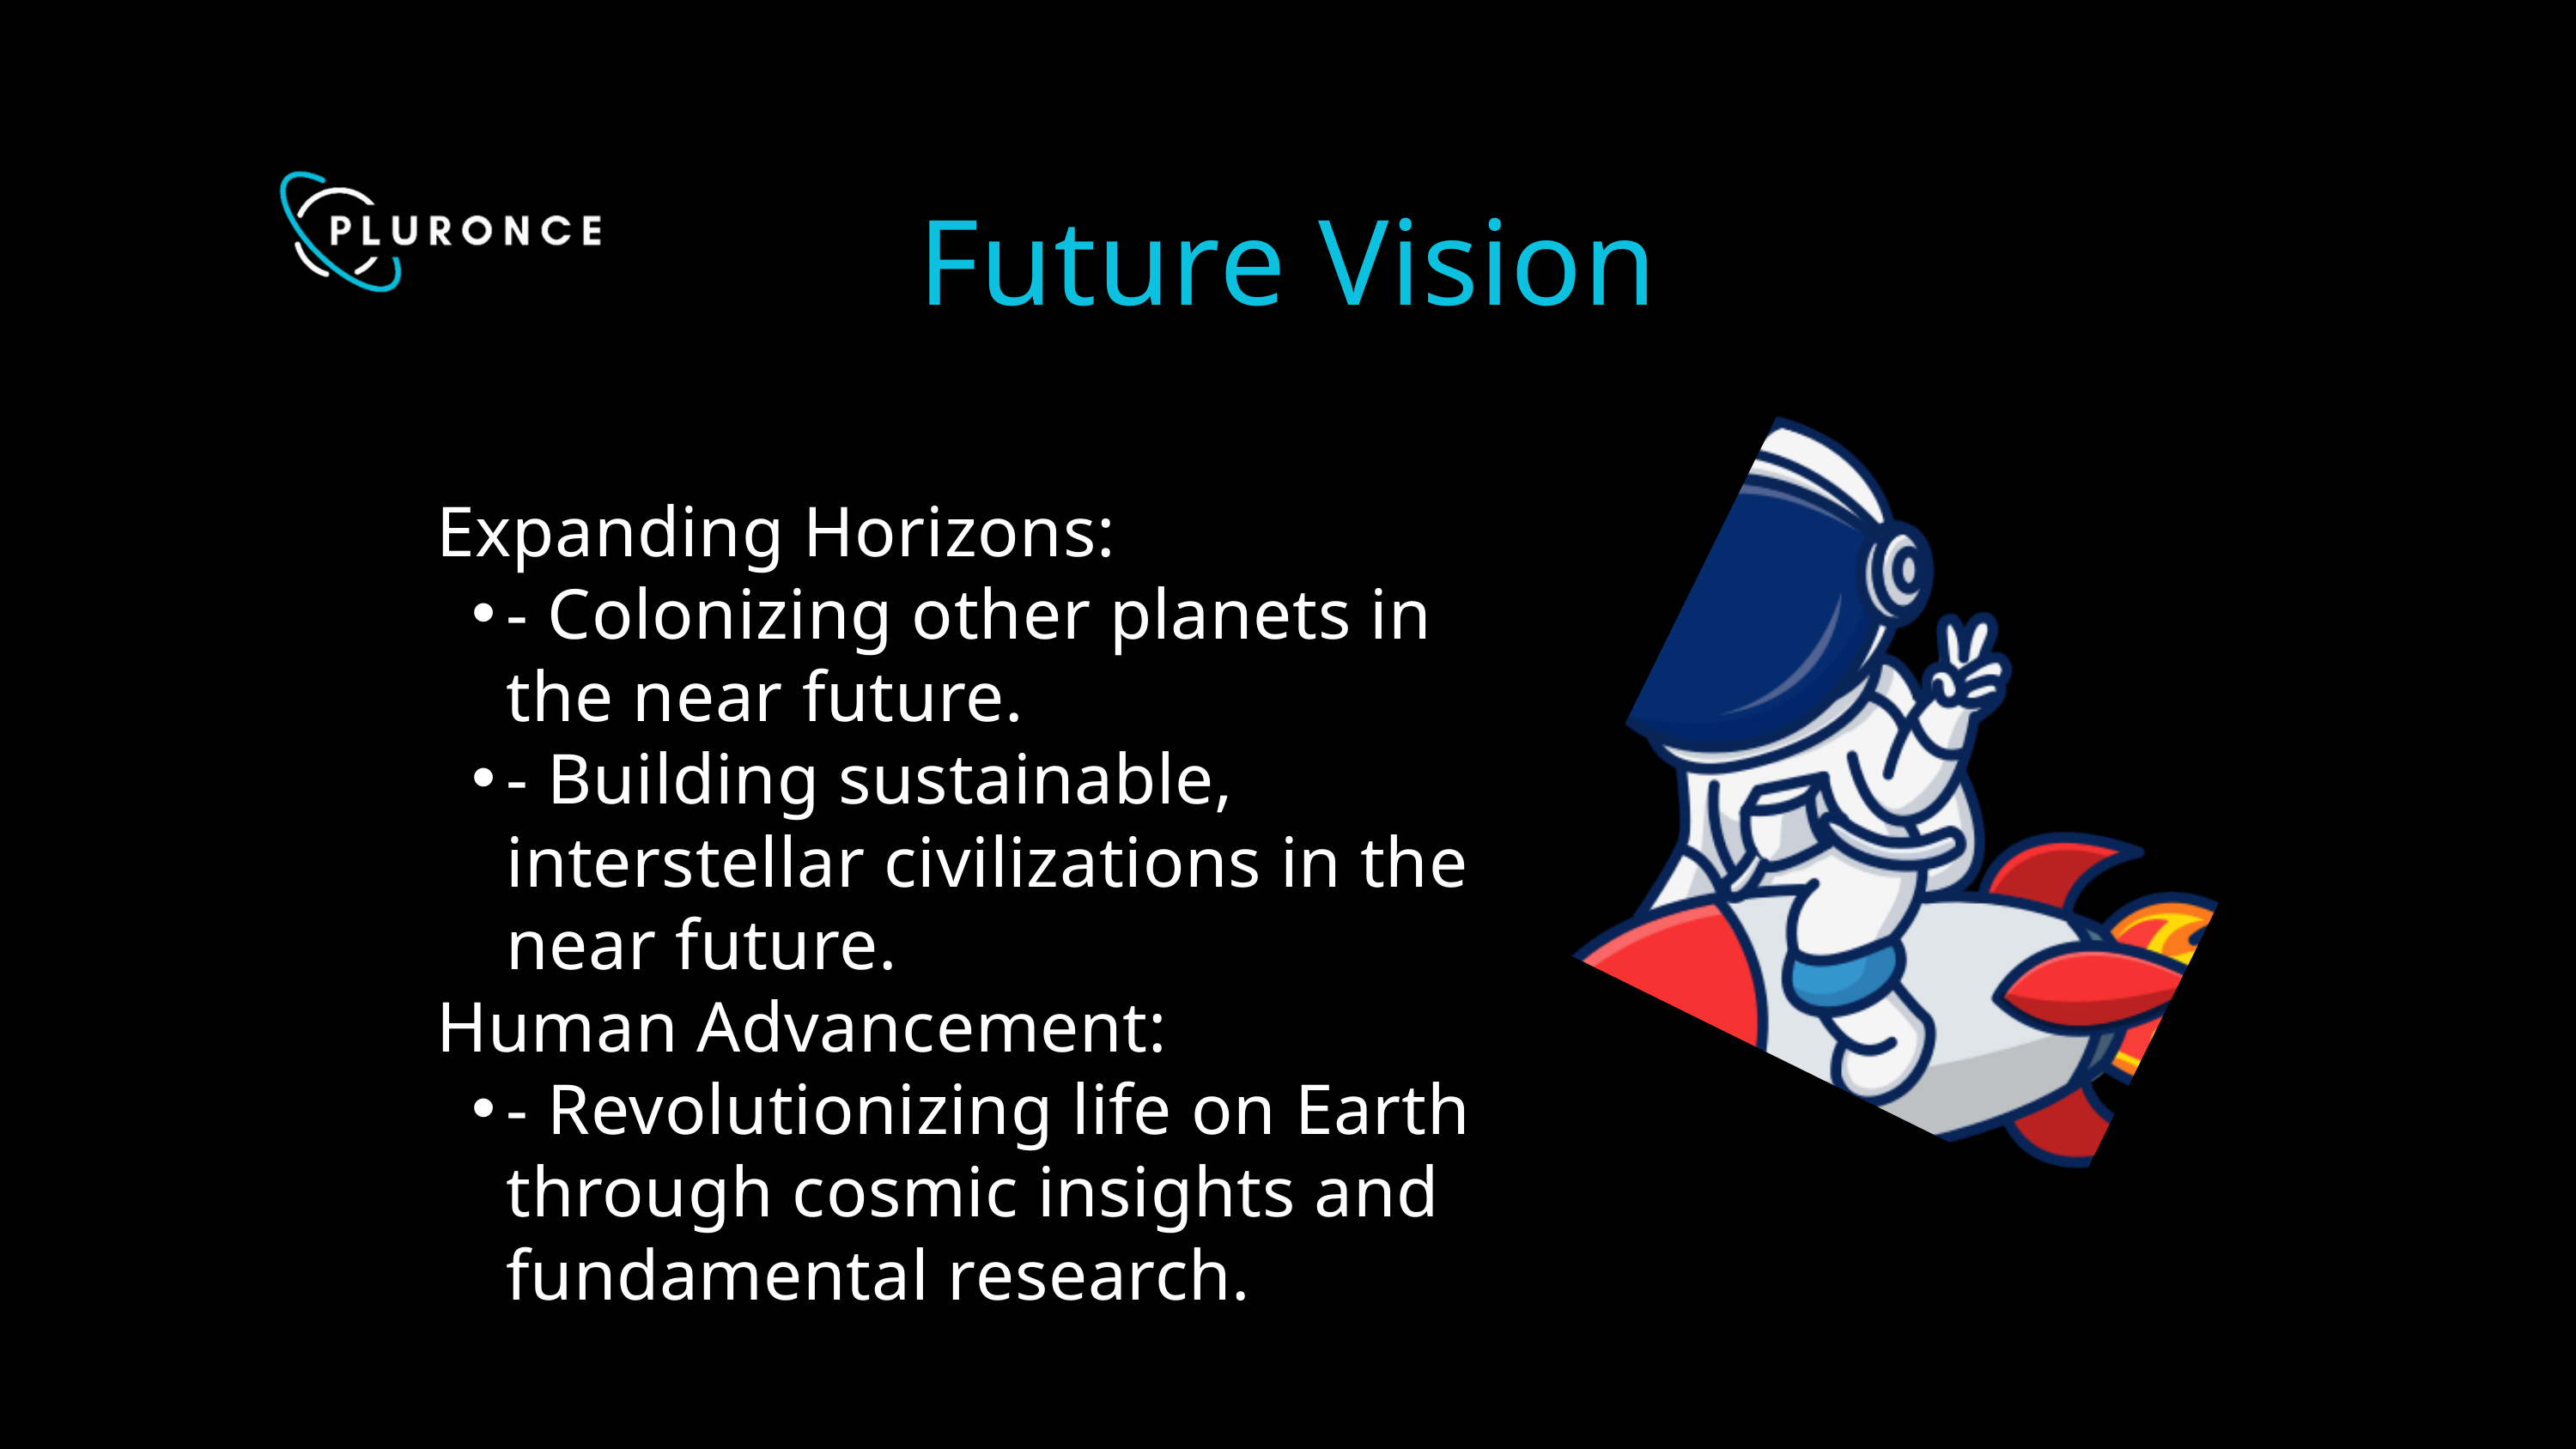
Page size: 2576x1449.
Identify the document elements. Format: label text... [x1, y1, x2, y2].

text_box Future Vision [436, 187, 2140, 330]
text_box [1522, 412, 2328, 1203]
text_box Expanding Horizons: - Colonizing other planets in the near future. - Building sustainable, interstellar civilizations in the near future. Human Advancement: - Revolutionizing life on Earth through cosmic insights and fundamental research. [436, 488, 1522, 1314]
text_box [247, 34, 626, 412]
